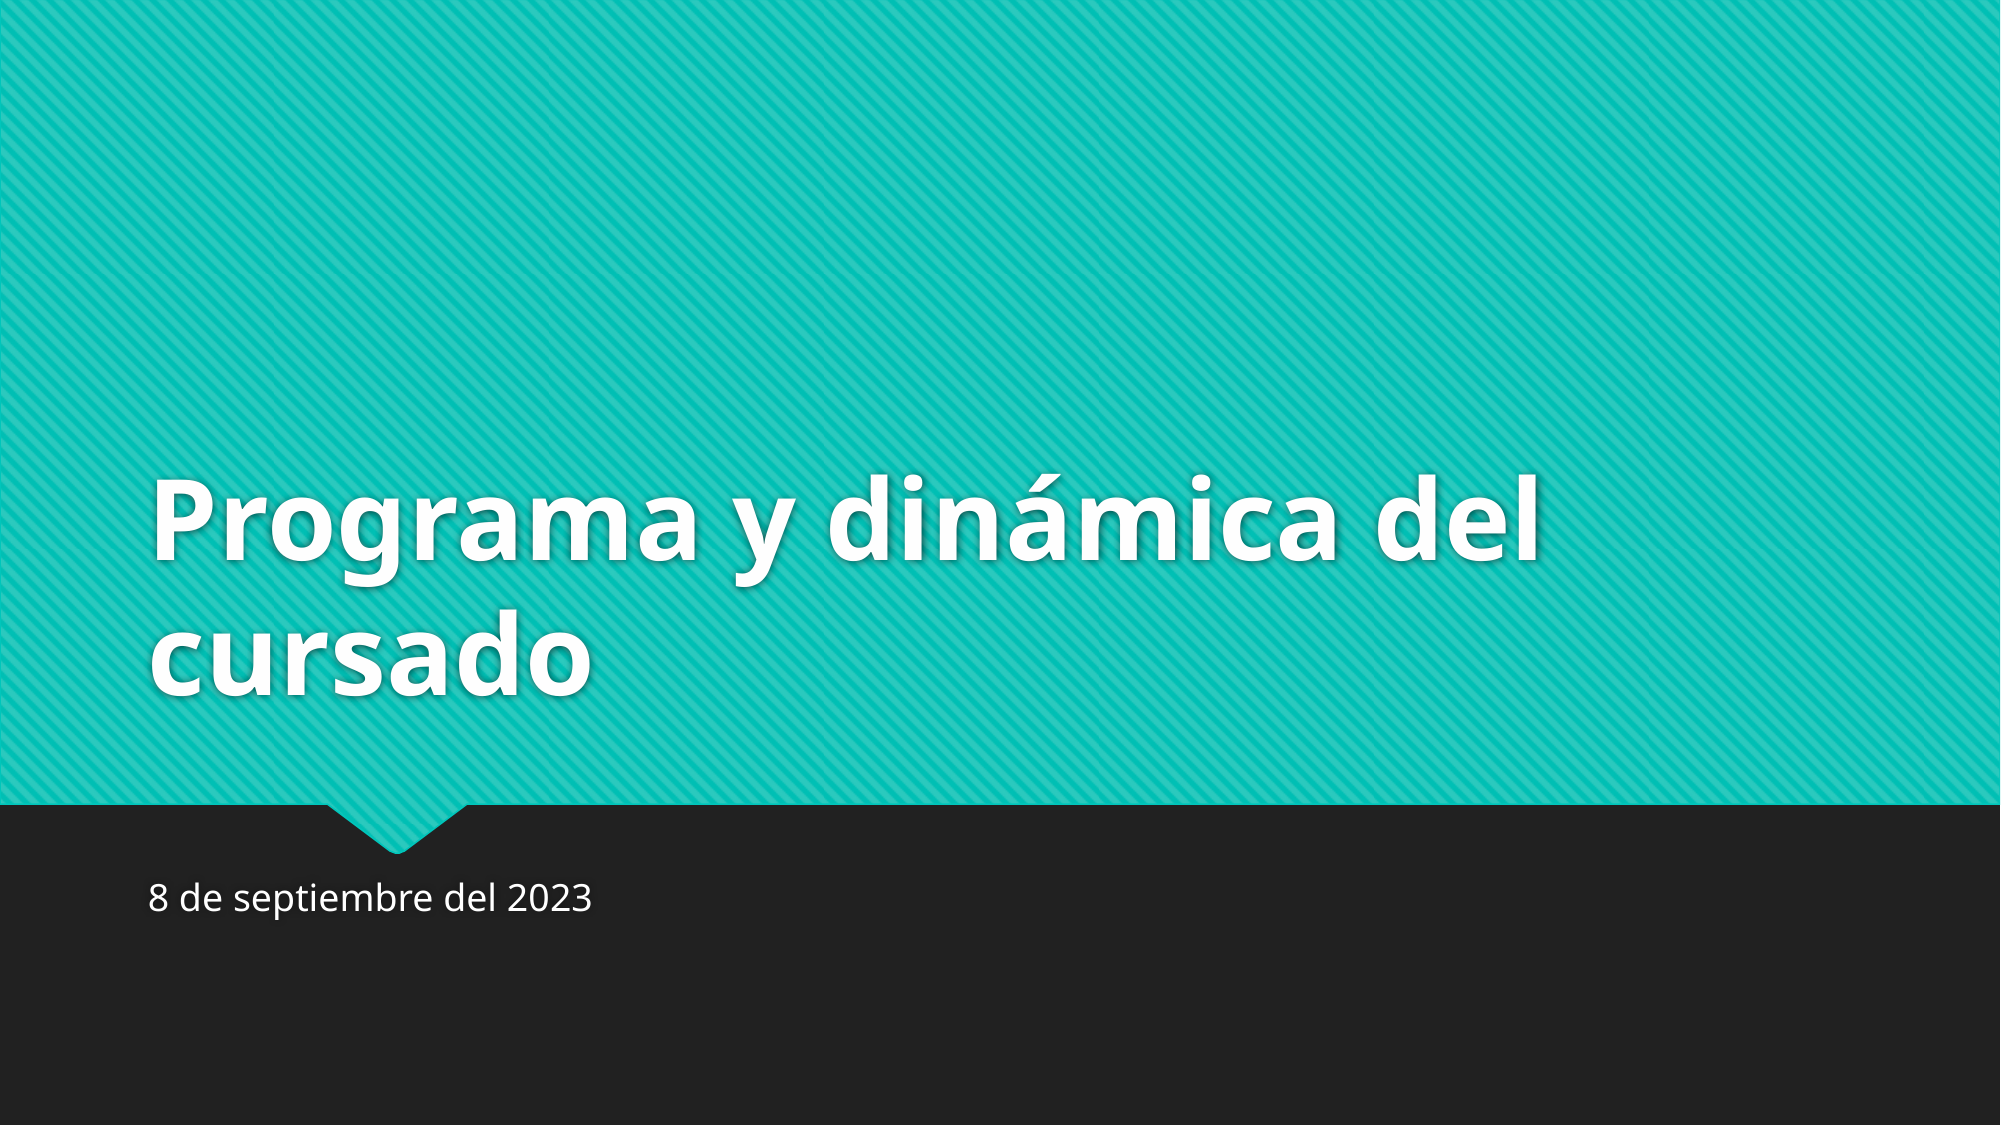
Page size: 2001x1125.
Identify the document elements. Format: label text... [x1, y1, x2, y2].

subtitle 8 de septiembre del 2023 [132, 866, 1868, 938]
title Programa y dinámica del cursado [132, 237, 1868, 726]
